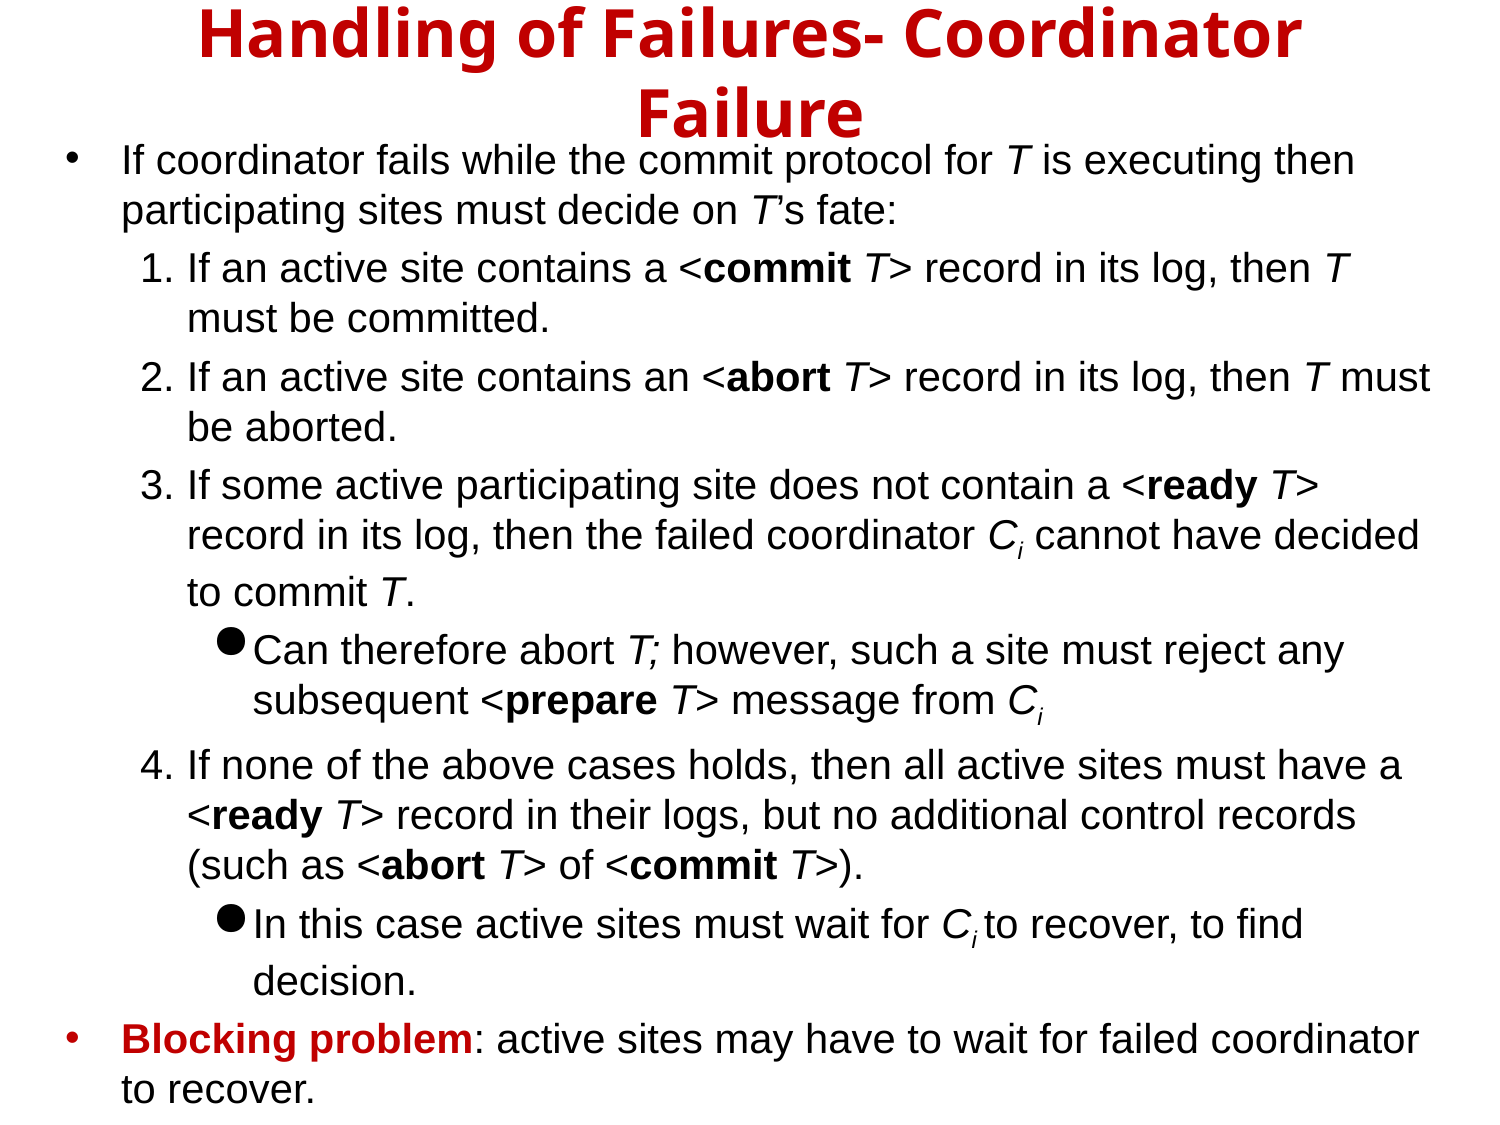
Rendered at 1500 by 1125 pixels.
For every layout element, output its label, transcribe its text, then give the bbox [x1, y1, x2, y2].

list If coordinator fails while the commit protocol for T is executing then participating sites must decide on T’s fate: If an active site contains a <commit T> record in its log, then T must be committed. If an active site contains an <abort T> record in its log, then T must be aborted. If some active participating site does not contain a <ready T> record in its log, then the failed coordinator Ci cannot have decided to commit T. Can therefore abort T; however, such a site must reject any subsequent <prepare T> message from Ci If none of the above cases holds, then all active sites must have a <ready T> record in their logs, but no additional control records (such as <abort T> of <commit T>). In this case active sites must wait for Ci to recover, to find decision. Blocking problem: active sites may have to wait for failed coordinator to recover. [50, 125, 1463, 967]
title Handling of Failures- Coordinator Failure [75, 4, 1425, 125]
